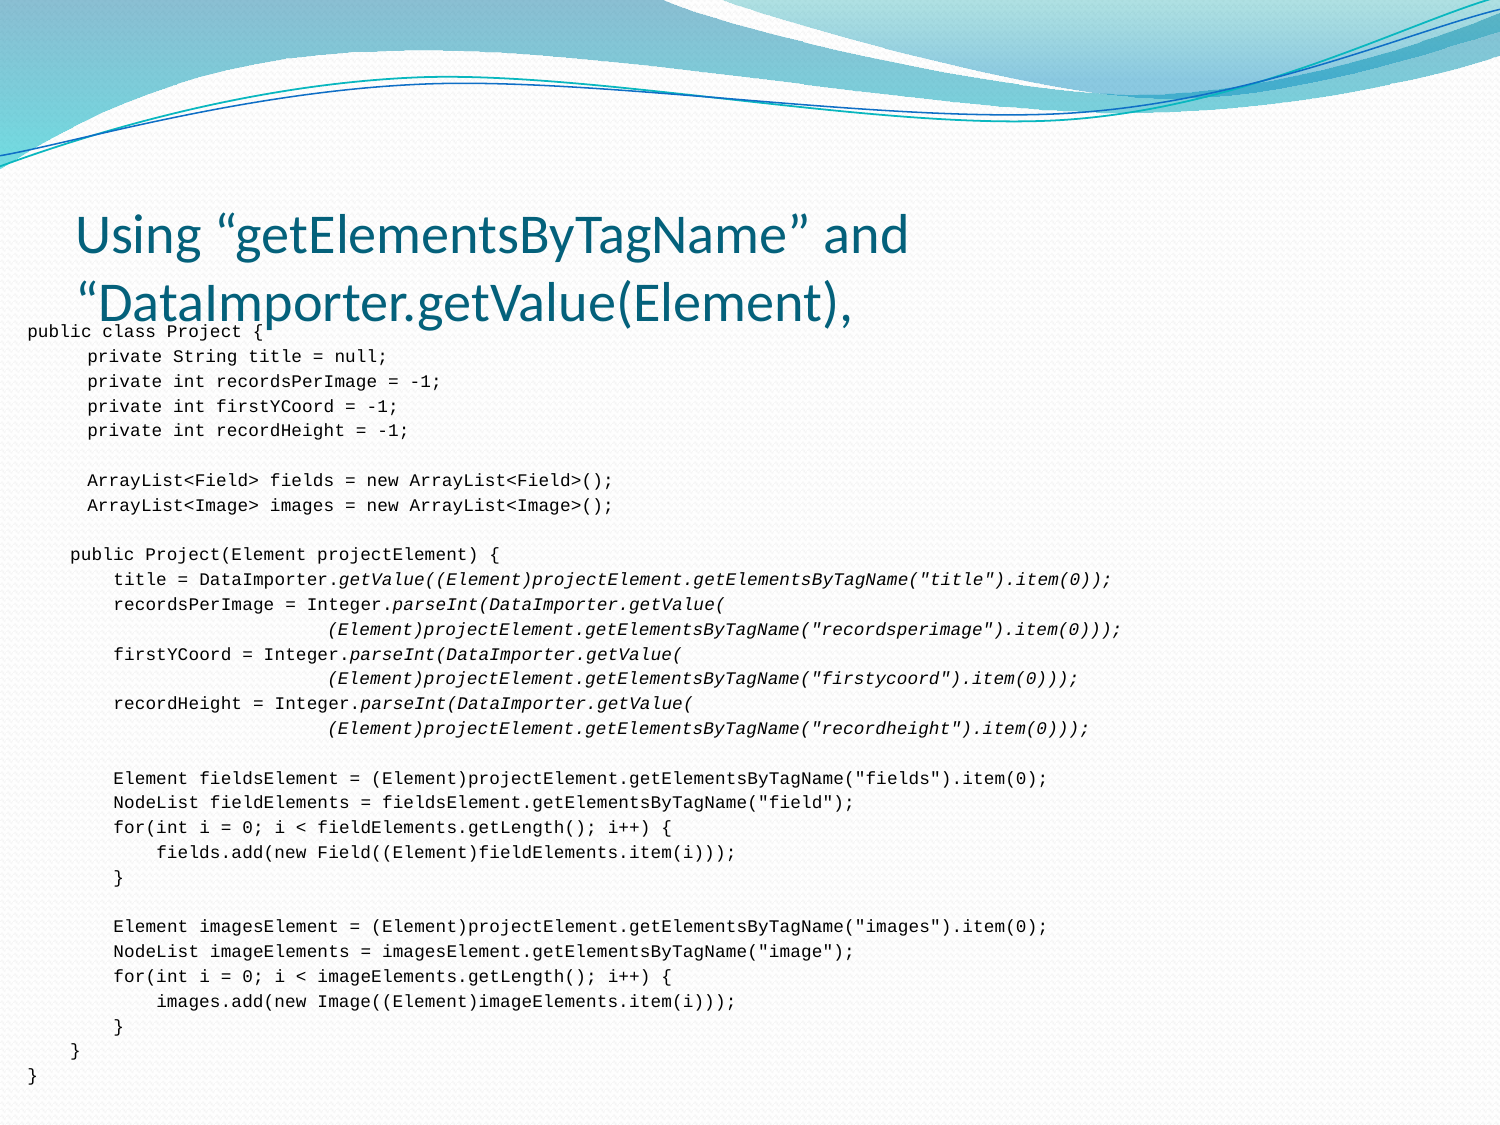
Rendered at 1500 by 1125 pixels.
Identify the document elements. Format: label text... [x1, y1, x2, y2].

title Using “getElementsByTagName” and “DataImporter.getValue(Element), [75, 187, 1425, 312]
list public class Project { private String title = null; private int recordsPerImage = -1; private int firstYCoord = -1; private int recordHeight = -1; ArrayList<Field> fields = new ArrayList<Field>(); ArrayList<Image> images = new ArrayList<Image>(); public Project(Element projectElement) { title = DataImporter.getValue((Element)projectElement.getElementsByTagName("title").item(0)); recordsPerImage = Integer.parseInt(DataImporter.getValue( (Element)projectElement.getElementsByTagName("recordsperimage").item(0))); firstYCoord = Integer.parseInt(DataImporter.getValue( (Element)projectElement.getElementsByTagName("firstycoord").item(0))); recordHeight = Integer.parseInt(DataImporter.getValue( (Element)projectElement.getElementsByTagName("recordheight").item(0))); Element fieldsElement = (Element)projectElement.getElementsByTagName("fields").item(0); NodeList fieldElements = fieldsElement.getElementsByTagName("field"); for(int i = 0; i < fieldElements.getLength(); i++) { fields.add(new Field((Element)fieldElements.item(i))); } Element imagesElement = (Element)projectElement.getElementsByTagName("images").item(0); NodeList imageElements = imagesElement.getElementsByTagName("image"); for(int i = 0; i < imageElements.getLength(); i++) { images.add(new Image((Element)imageElements.item(i))); } } } [12, 312, 1488, 1108]
